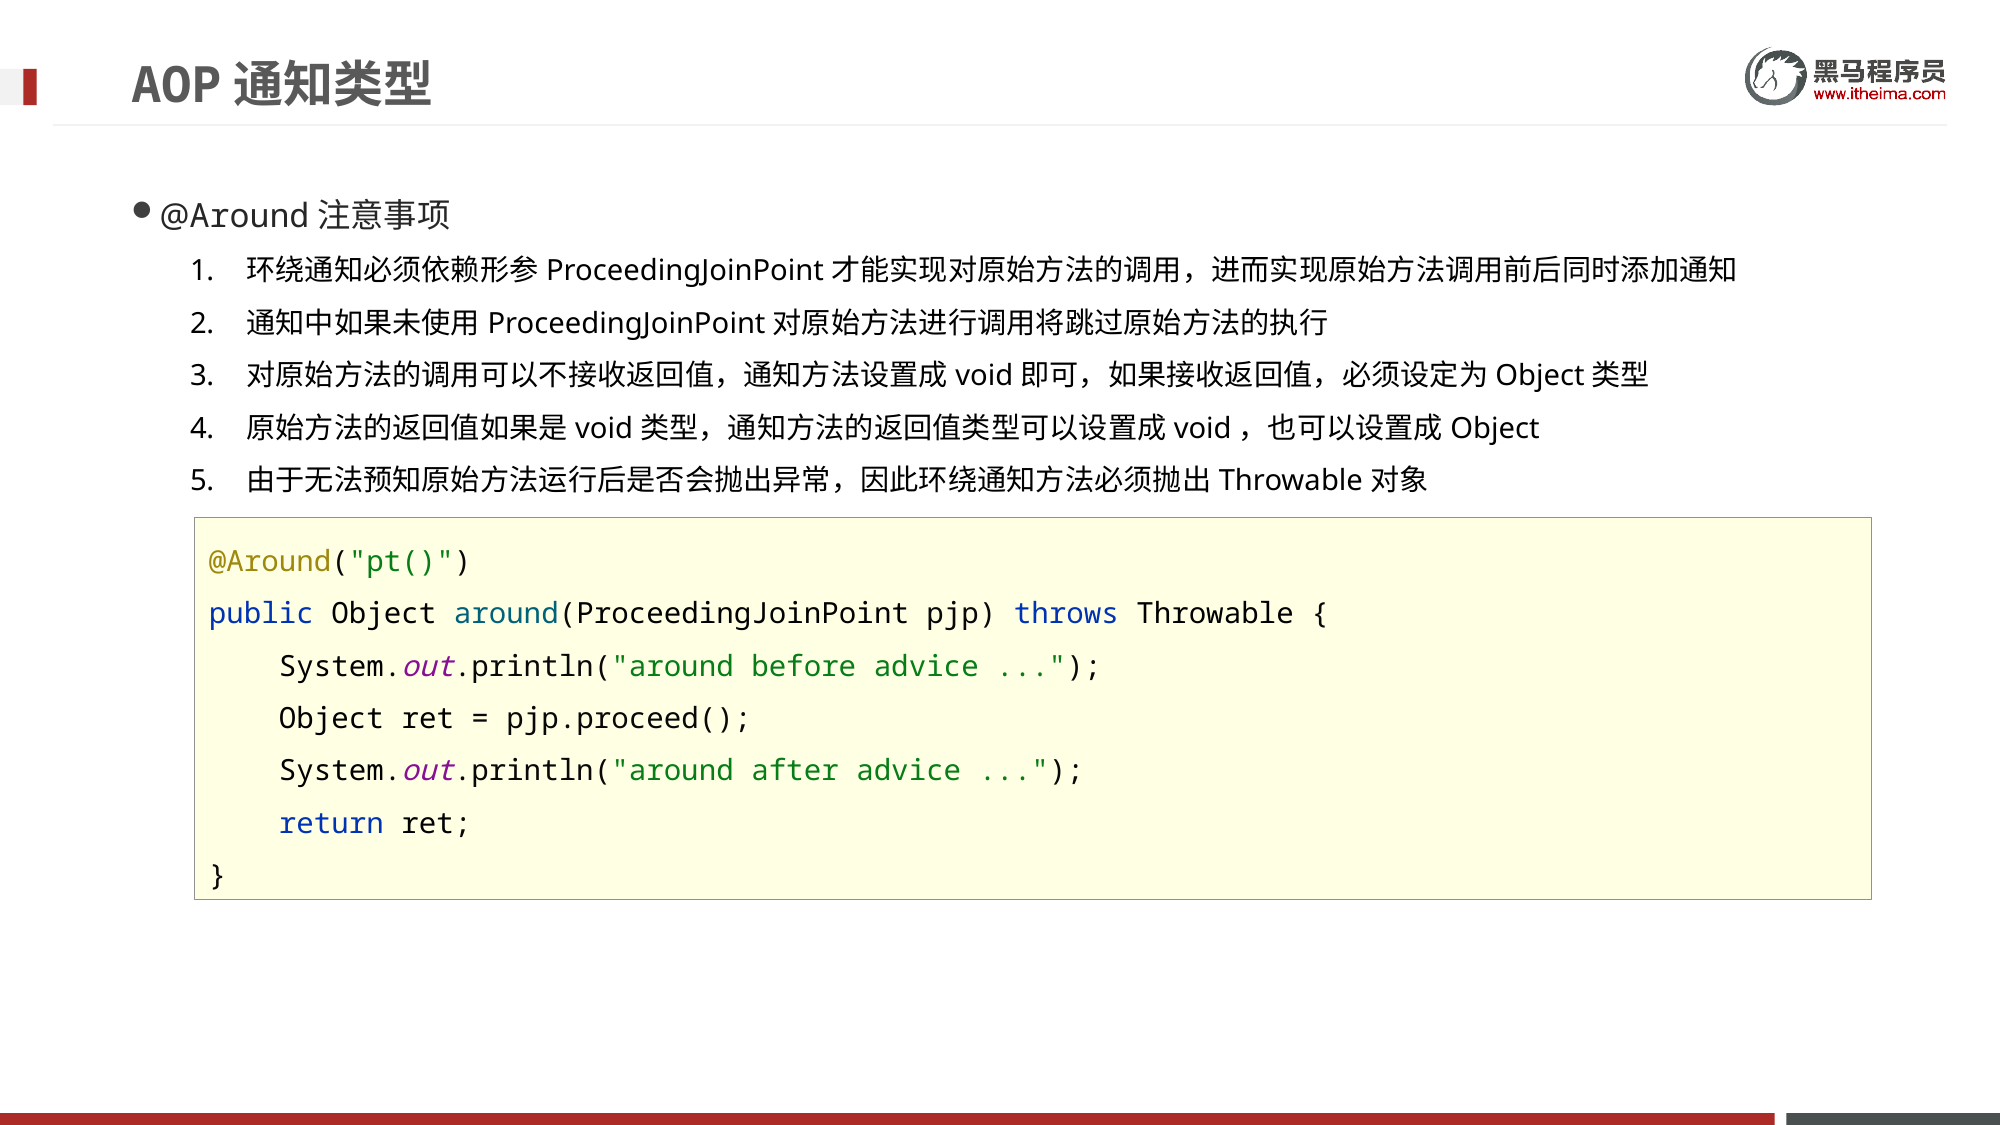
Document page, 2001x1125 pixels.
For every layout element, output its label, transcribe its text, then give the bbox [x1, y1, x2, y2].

text_box @Around("pt()") public Object around(ProceedingJoinPoint pjp) throws Throwable { System.out.println("around before advice ..."); Object ret = pjp.proceed(); System.out.println("around after advice ..."); return ret; } [194, 517, 1872, 899]
list @Around注意事项 环绕通知必须依赖形参ProceedingJoinPoint才能实现对原始方法的调用，进而实现原始方法调用前后同时添加通知 通知中如果未使用ProceedingJoinPoint对原始方法进行调用将跳过原始方法的执行 对原始方法的调用可以不接收返回值，通知方法设置成void即可，如果接收返回值，必须设定为Object类型 原始方法的返回值如果是void类型，通知方法的返回值类型可以设置成void，也可以设置成Object 由于无法预知原始方法运行后是否会抛出异常，因此环绕通知方法必须抛出Throwable对象 [116, 167, 1888, 943]
picture [1744, 46, 1946, 106]
title AOP通知类型 [116, 40, 1556, 125]
